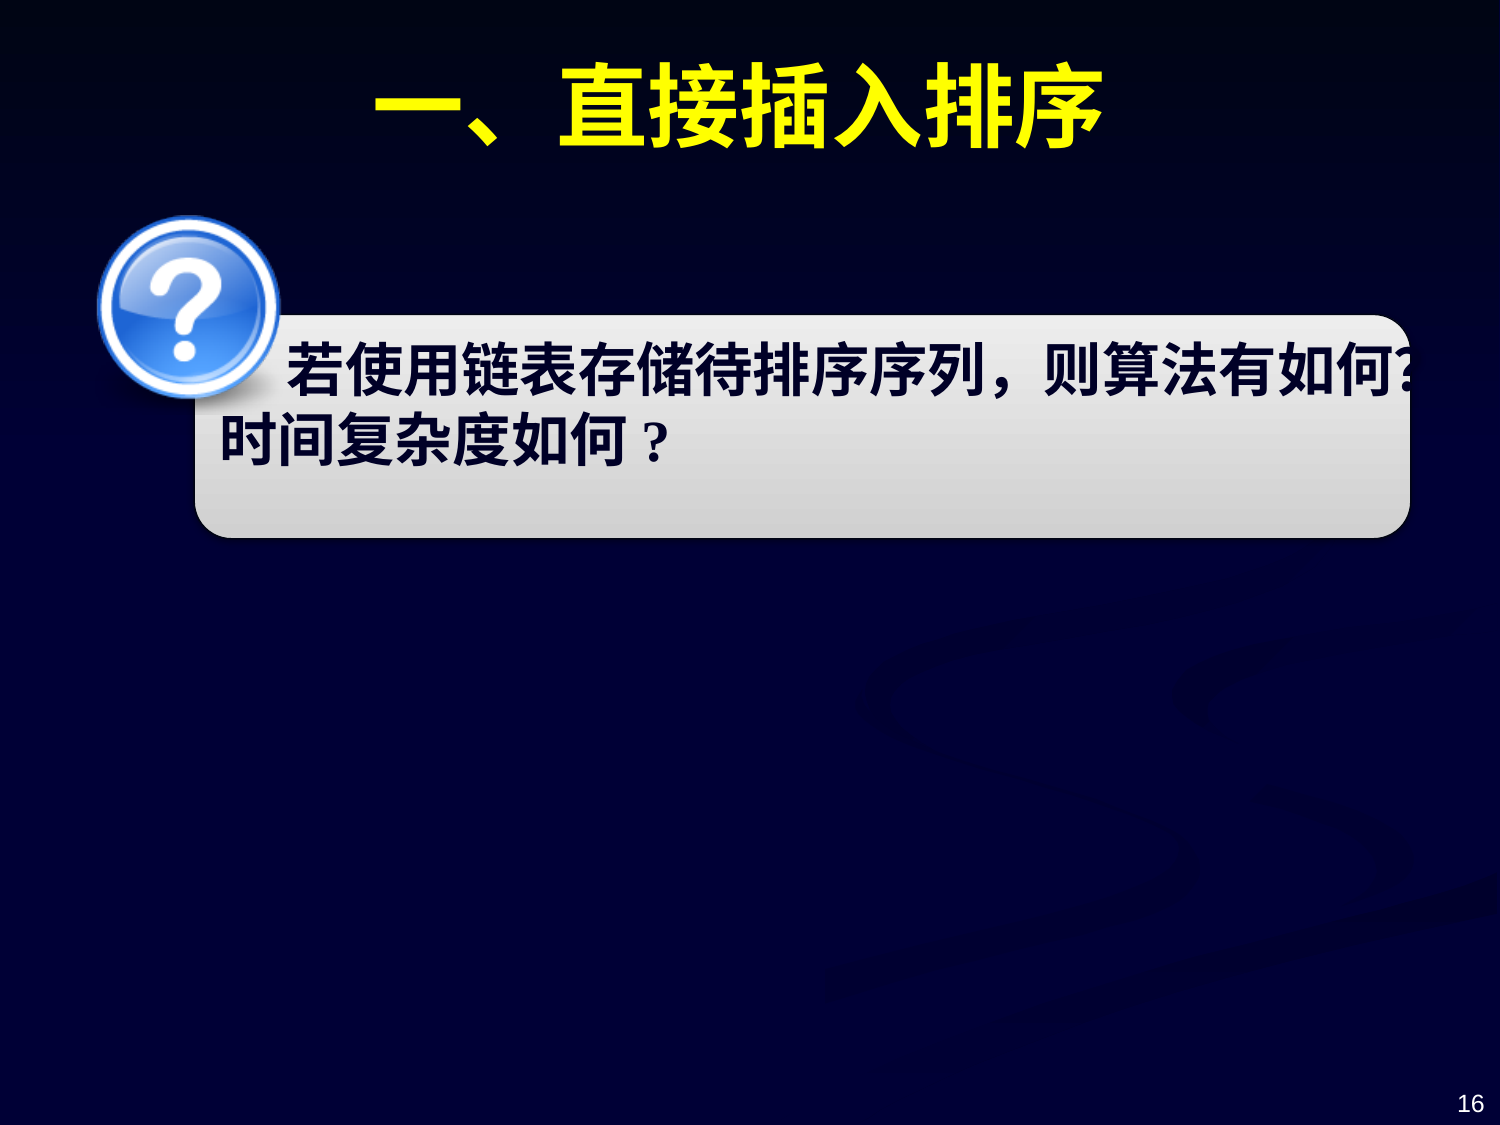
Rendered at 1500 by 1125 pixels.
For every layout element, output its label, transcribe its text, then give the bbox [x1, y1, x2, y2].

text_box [88, 214, 1412, 540]
slide_number 16 [1149, 1046, 1500, 1125]
title 一、直接插入排序 [64, 23, 1415, 185]
